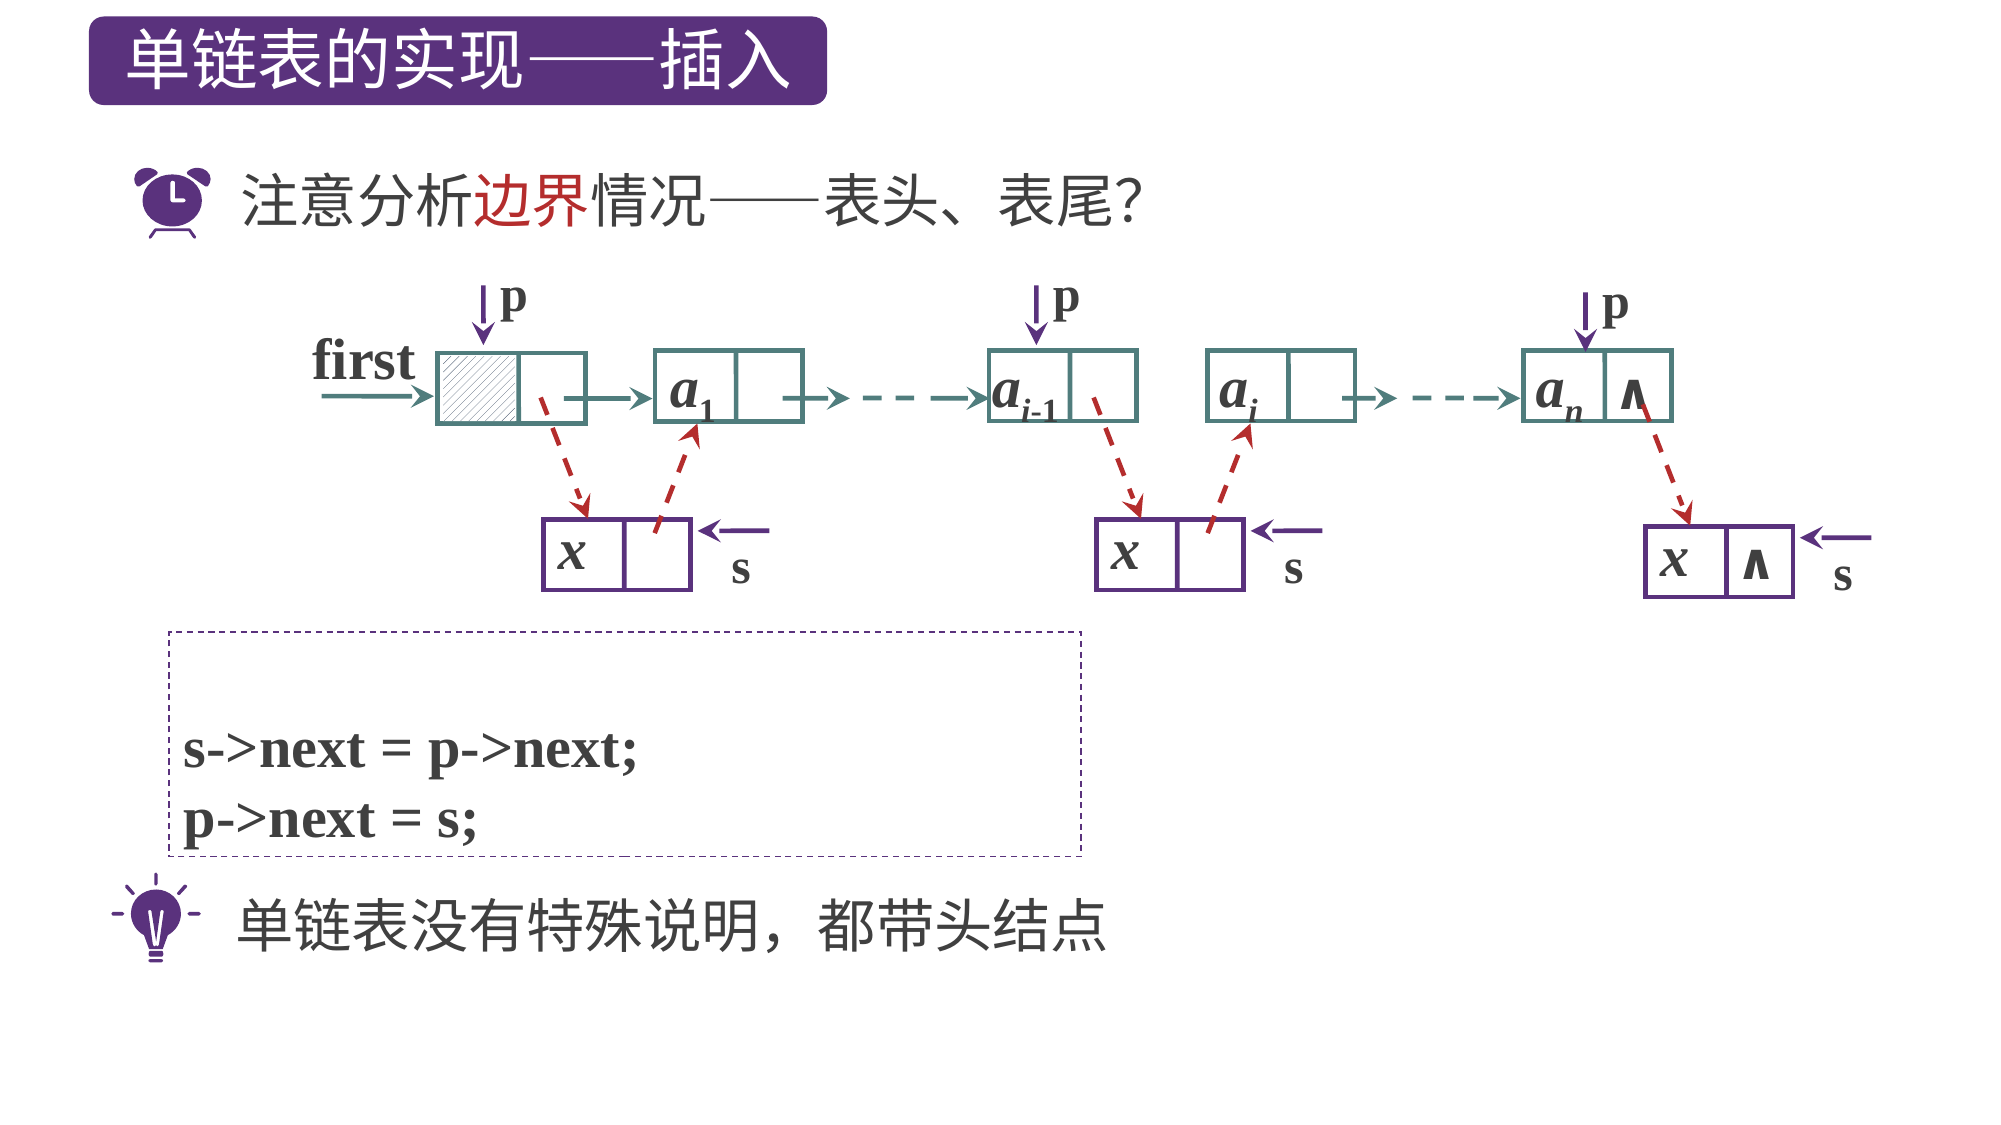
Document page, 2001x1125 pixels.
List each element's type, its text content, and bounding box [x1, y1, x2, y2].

text_box [680, 423, 700, 447]
text_box ∧ [1598, 352, 1673, 427]
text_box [111, 872, 1208, 963]
text_box [1123, 495, 1144, 519]
text_box a1 [737, 350, 803, 422]
text_box [519, 352, 586, 424]
text_box [1233, 423, 1253, 447]
text_box ai [1289, 350, 1355, 422]
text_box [1585, 268, 1643, 353]
text_box [413, 398, 431, 407]
text_box [440, 354, 512, 421]
text_box s->next = p->next; p->next = s; [168, 632, 1081, 857]
text_box [437, 352, 518, 424]
text_box [1376, 387, 1398, 409]
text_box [1096, 519, 1325, 594]
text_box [483, 261, 541, 346]
text_box [443, 356, 515, 422]
text_box a1 [655, 350, 736, 422]
text_box [825, 21, 829, 100]
text_box ai [1207, 350, 1288, 422]
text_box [1036, 261, 1094, 346]
text_box 单链表的实现——插入 [109, 10, 825, 105]
text_box first [312, 321, 438, 398]
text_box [543, 519, 772, 594]
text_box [134, 156, 1519, 243]
text_box [829, 387, 850, 409]
text_box [570, 495, 591, 519]
text_box ai-1 [988, 350, 1137, 422]
text_box [969, 387, 990, 409]
text_box [631, 388, 653, 409]
text_box [1673, 502, 1693, 526]
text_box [1645, 526, 1874, 601]
text_box an [1523, 350, 1598, 422]
text_box ∧ [1721, 521, 1795, 526]
text_box [1499, 387, 1521, 409]
text_box [87, 15, 818, 107]
